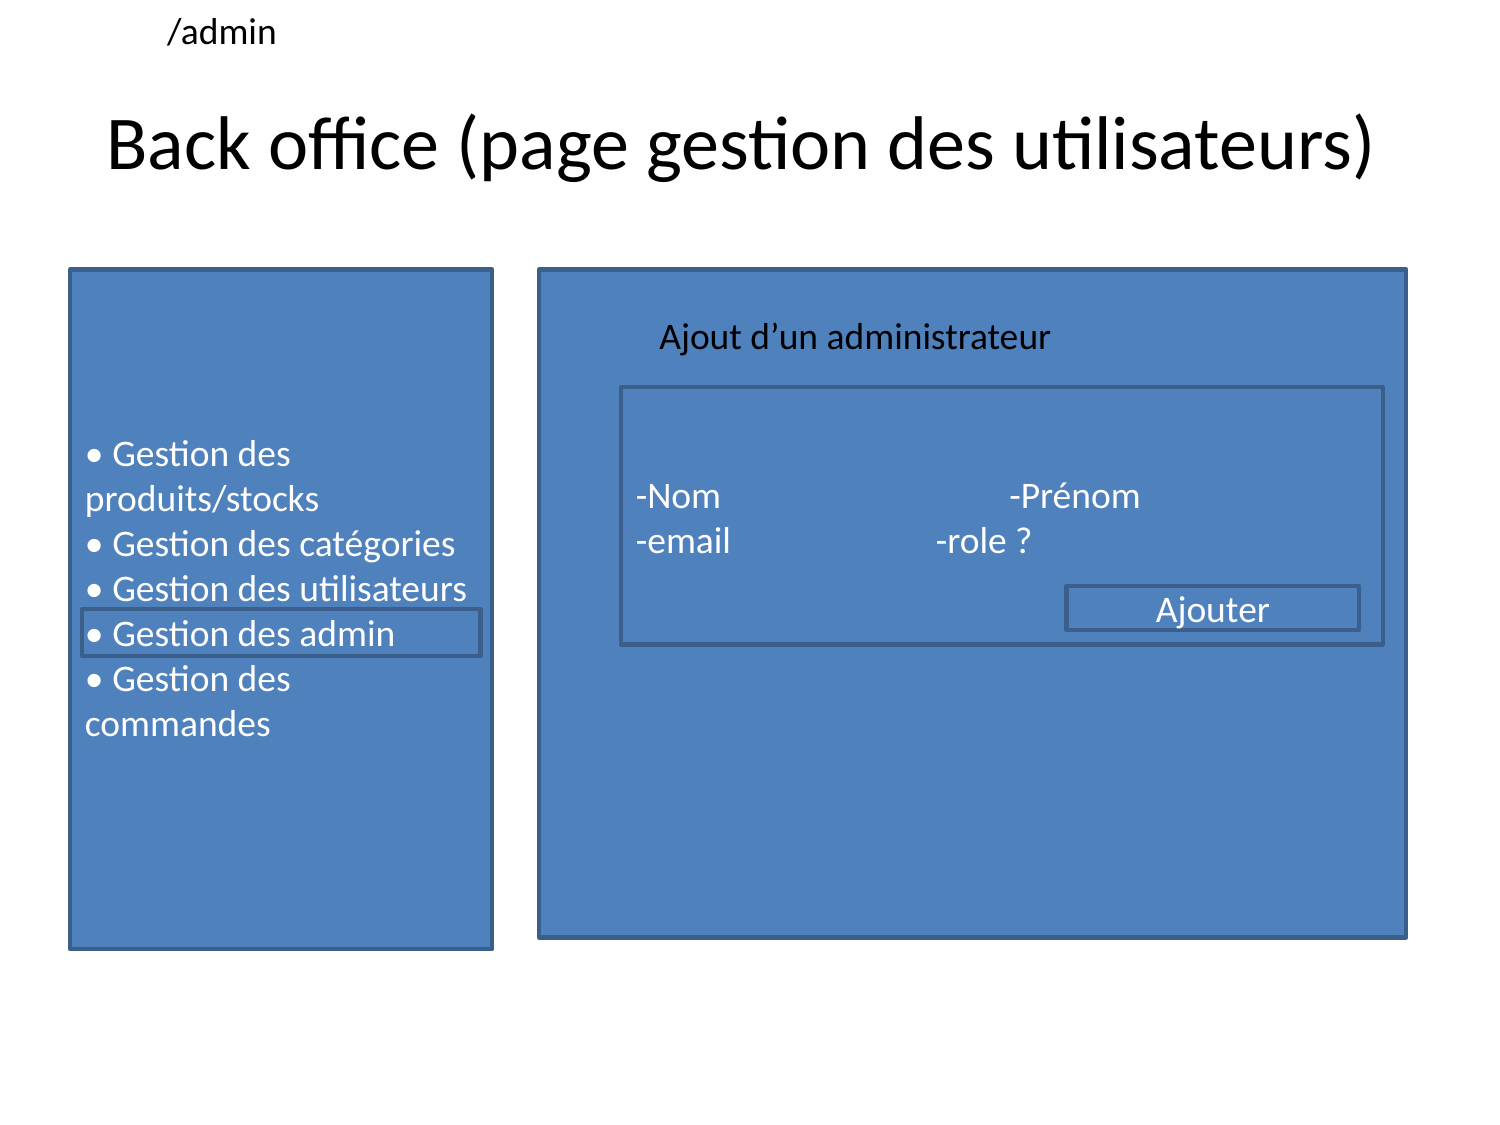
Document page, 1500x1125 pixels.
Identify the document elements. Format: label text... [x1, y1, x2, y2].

title Back office (page gestion des utilisateurs) [75, 45, 1425, 233]
text_box [80, 607, 483, 658]
text_box Ajouter [1064, 584, 1361, 632]
text_box Ajout d’un administrateur [644, 304, 1360, 365]
text_box • Gestion des produits/stocks • Gestion des catégories • Gestion des utilisateurs • Gestion des admin • Gestion des commandes [68, 267, 494, 951]
text_box [537, 267, 1408, 940]
text_box -Nom -Prénom -email -role ? [619, 385, 1385, 647]
text_box /admin [152, 0, 293, 60]
